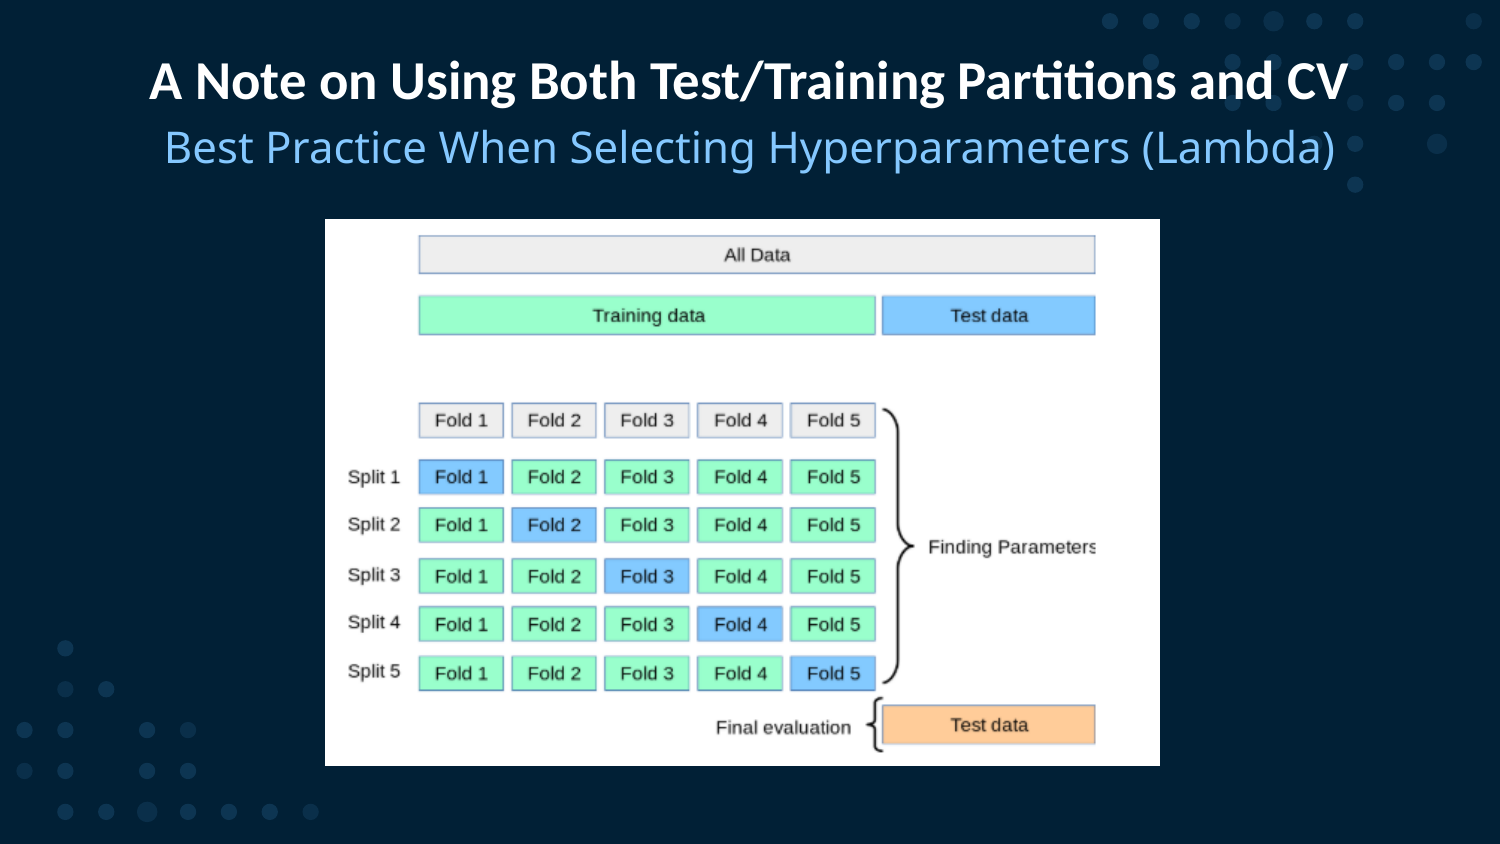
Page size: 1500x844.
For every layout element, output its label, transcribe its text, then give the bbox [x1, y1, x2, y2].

list Best Practice When Selecting Hyperparameters (Lambda) [103, 120, 1397, 196]
picture [325, 219, 1160, 766]
title A Note on Using Both Test/Training Partitions and CV [103, 44, 1397, 120]
